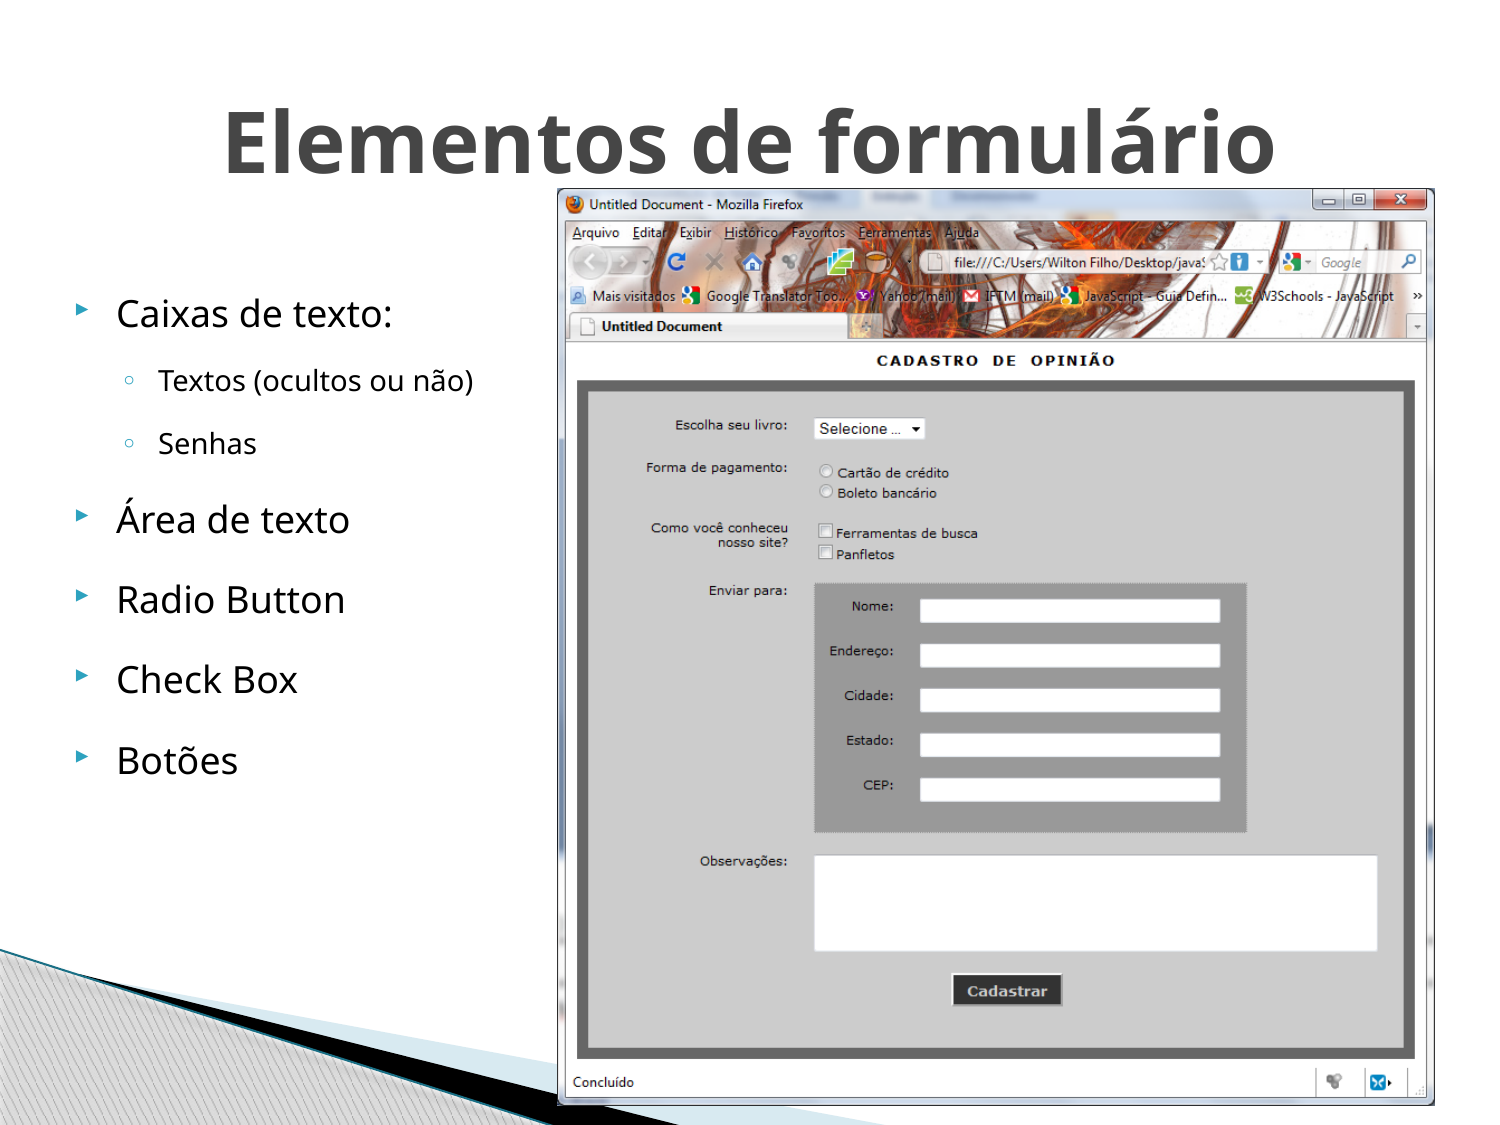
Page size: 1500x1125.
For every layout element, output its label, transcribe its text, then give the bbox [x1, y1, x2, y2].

title Elementos de formulário [75, 45, 1425, 233]
list Caixas de texto: Textos (ocultos ou não) Senhas Área de texto Radio Button Check Box Botões [41, 255, 550, 953]
picture [556, 188, 1436, 1107]
